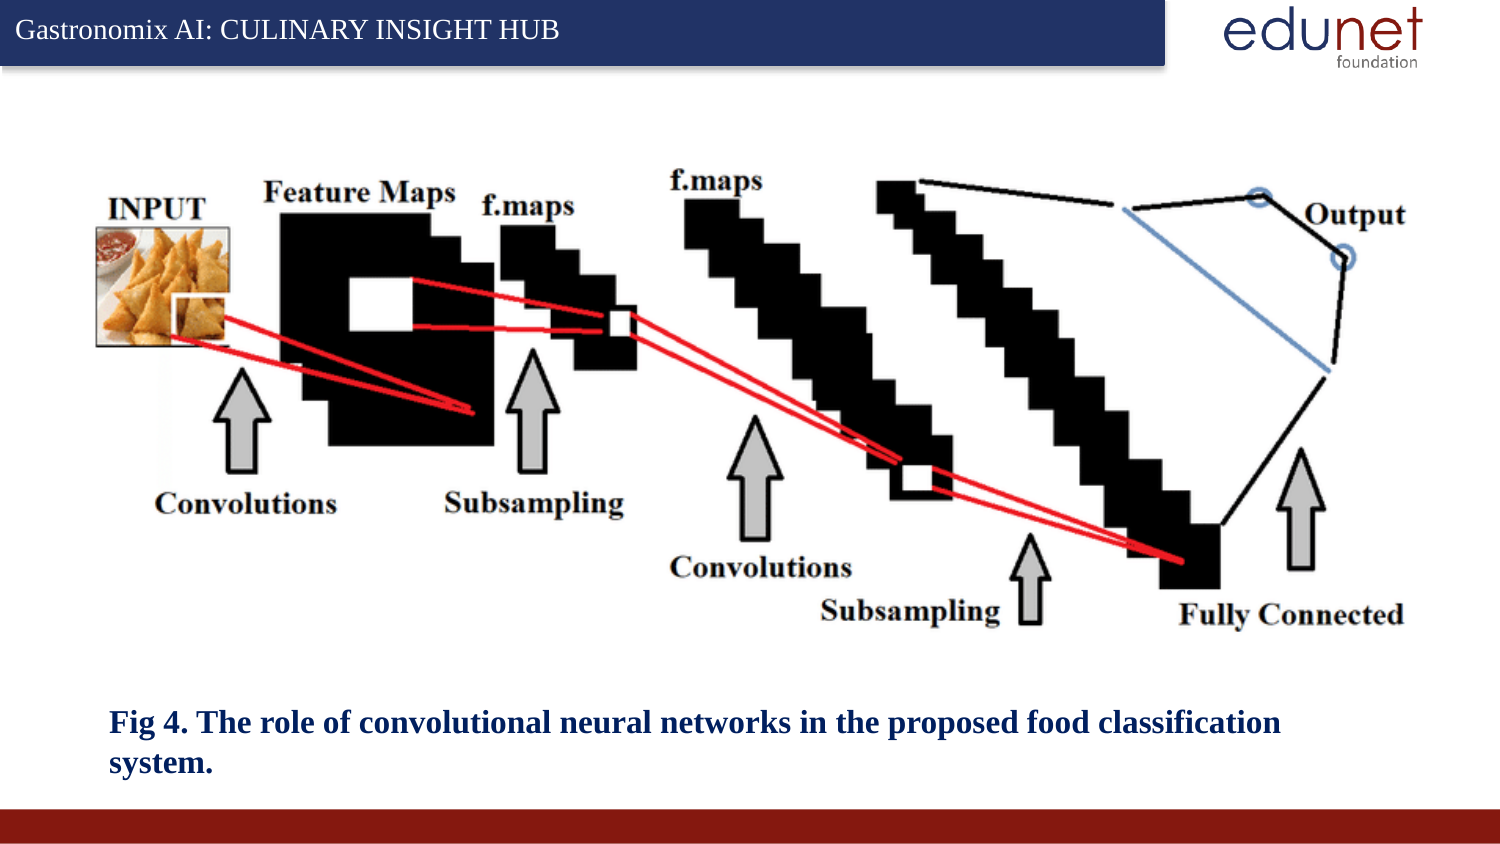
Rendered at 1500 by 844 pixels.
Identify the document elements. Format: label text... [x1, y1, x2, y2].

picture [1224, 6, 1423, 68]
text_box Gastronomix AI: CULINARY INSIGHT HUB [12, 7, 993, 46]
text_box Fig 4. The role of convolutional neural networks in the proposed food classification system. [107, 698, 1381, 780]
picture [76, 166, 1411, 643]
text_box [0, 809, 1500, 844]
picture [0, 0, 1172, 79]
